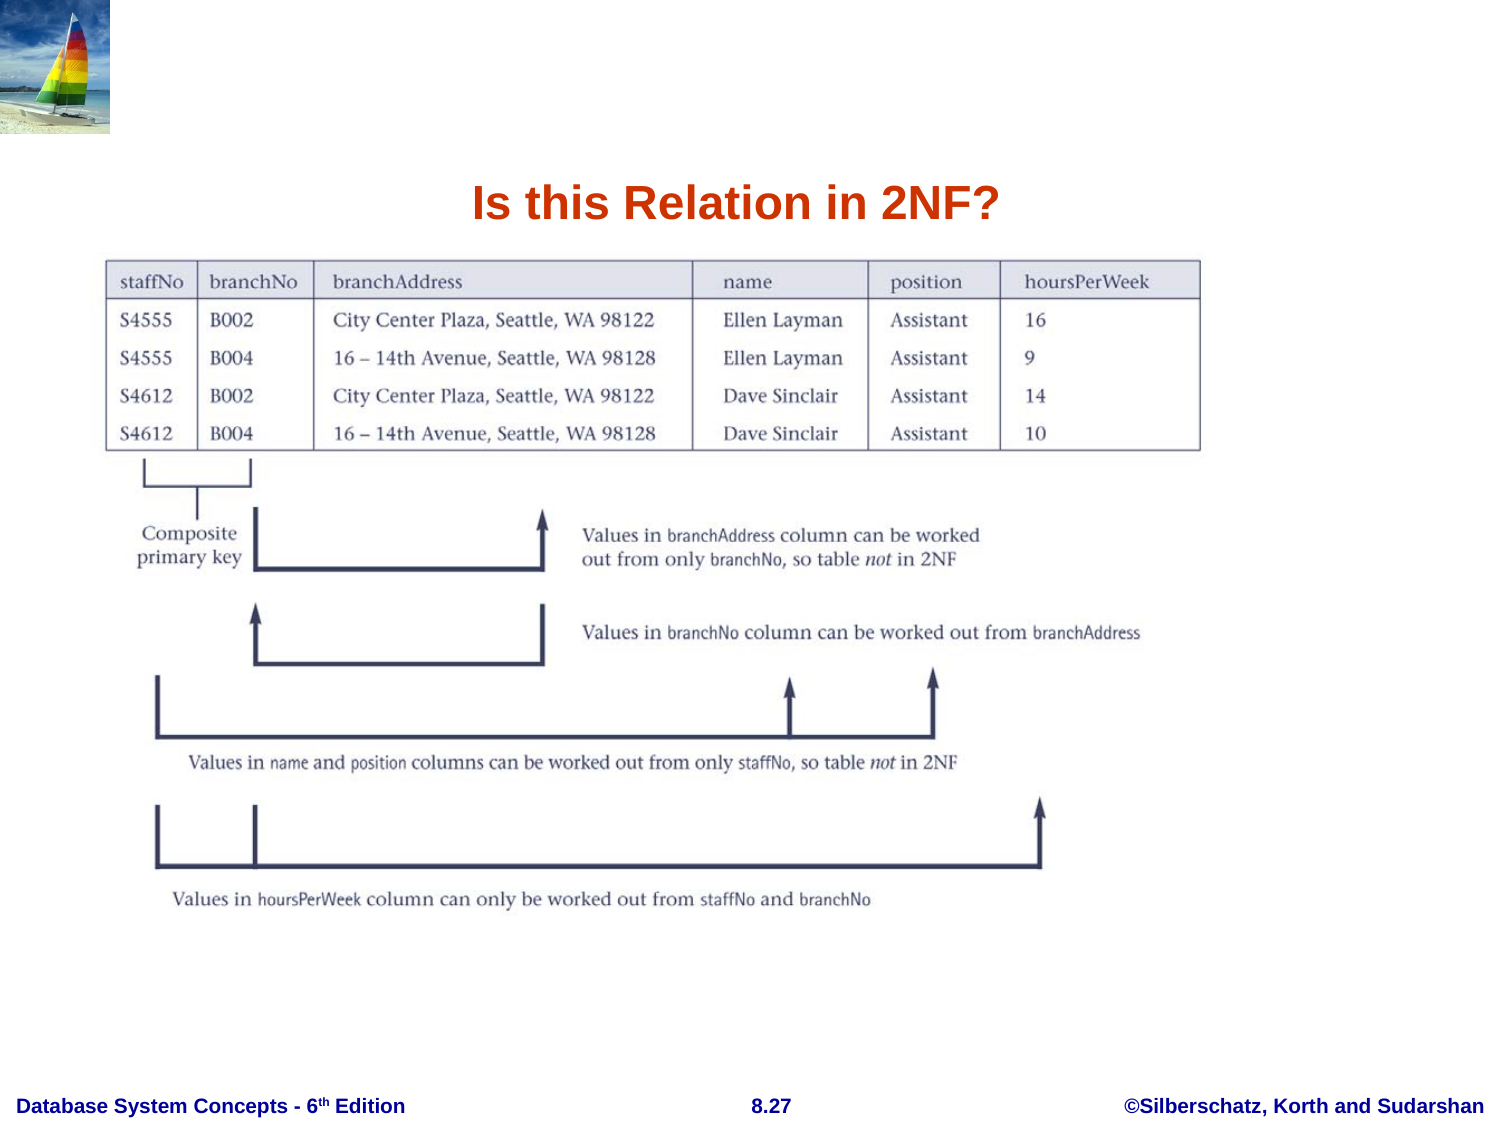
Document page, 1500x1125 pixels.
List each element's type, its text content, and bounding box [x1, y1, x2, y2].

title Is this Relation in 2NF? [90, 164, 1384, 237]
picture [0, 0, 110, 134]
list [89, 251, 1211, 583]
picture [89, 583, 1211, 929]
